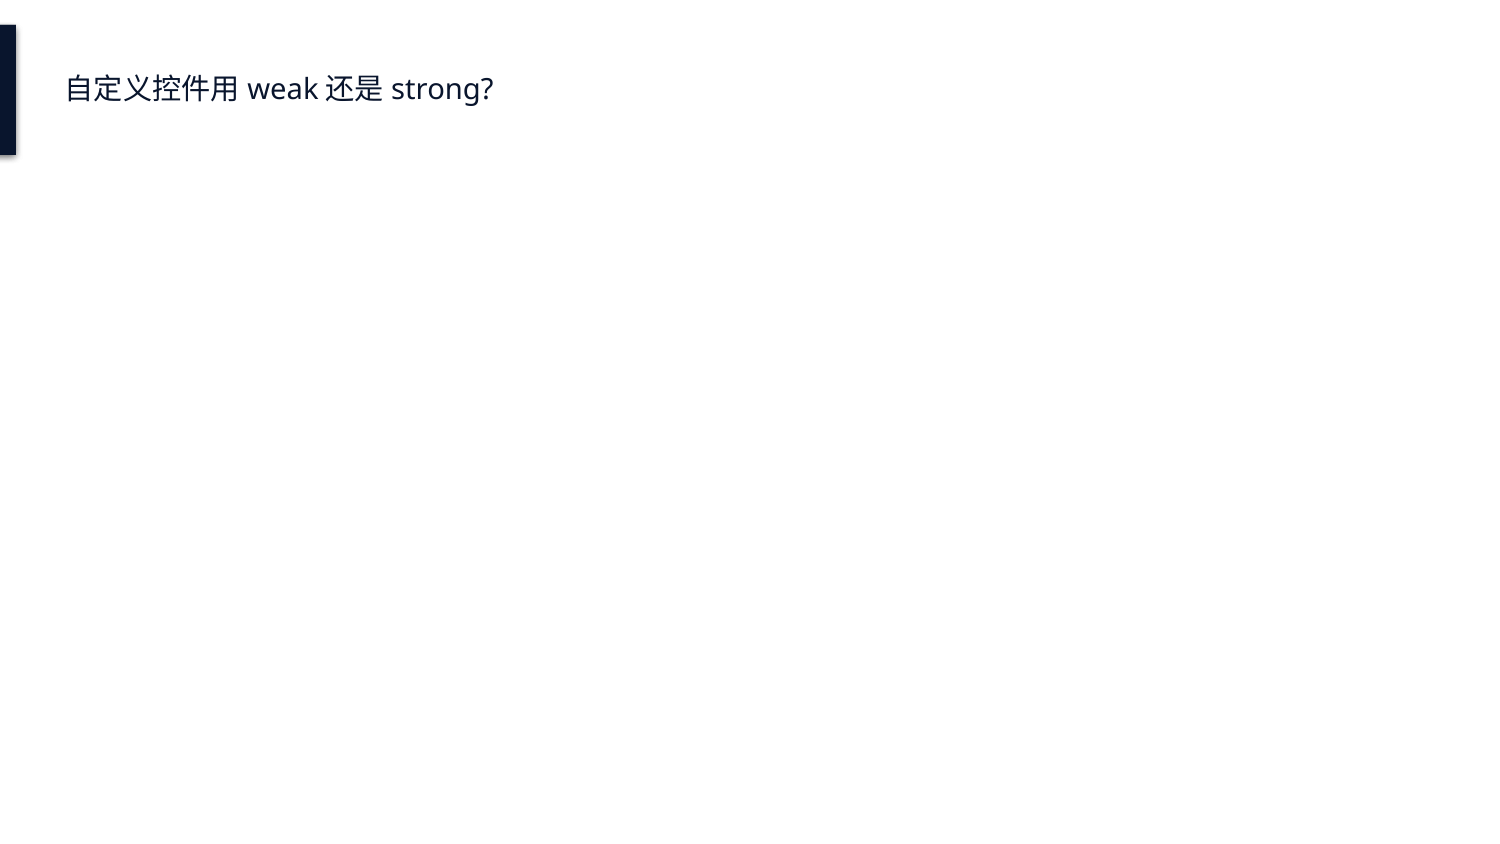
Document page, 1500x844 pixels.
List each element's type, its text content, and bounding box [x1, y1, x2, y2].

text_box [0, 24, 17, 156]
text_box 自定义控件用weak还是strong? [50, 63, 609, 113]
